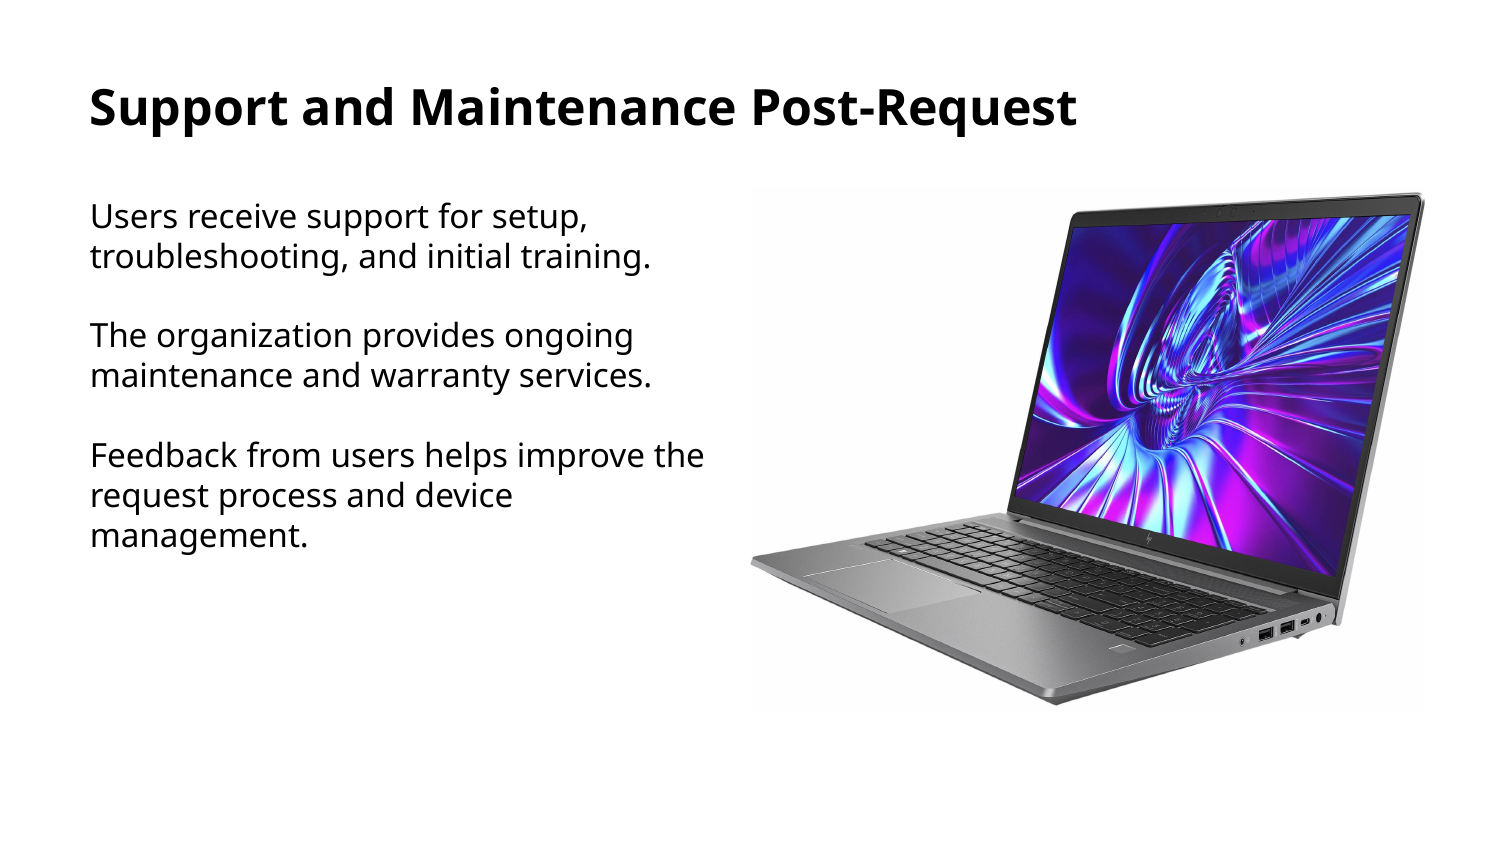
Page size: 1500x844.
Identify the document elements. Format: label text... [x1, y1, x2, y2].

text_box Users receive support for setup, troubleshooting, and initial training. The organization provides ongoing maintenance and warranty services. Feedback from users helps improve the request process and device management. [74, 187, 749, 713]
picture [749, 187, 1425, 713]
text_box Support and Maintenance Post-Request [74, 37, 1425, 173]
